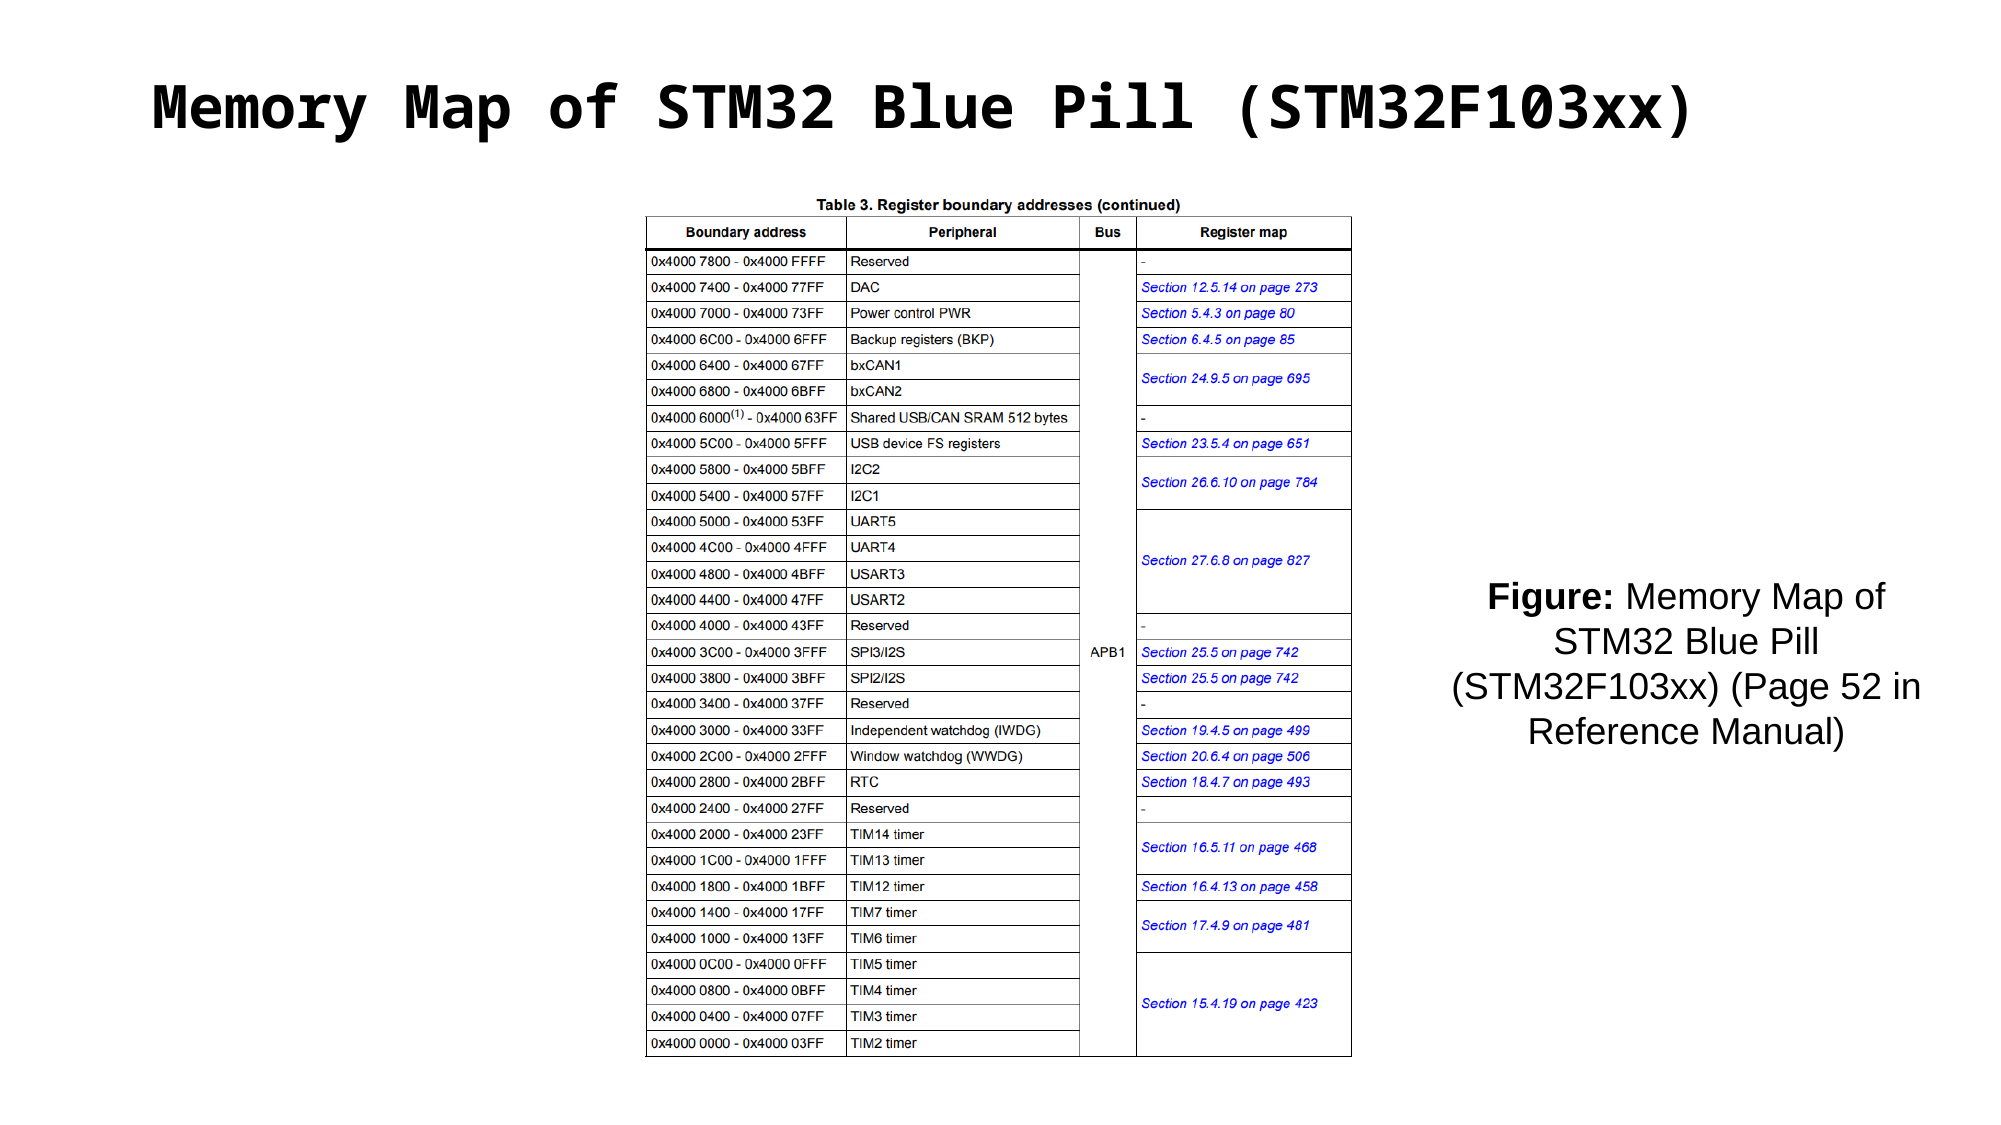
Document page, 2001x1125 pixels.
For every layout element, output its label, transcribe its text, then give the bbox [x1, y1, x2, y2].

title Memory Map of STM32 Blue Pill (STM32F103xx) [137, 59, 1863, 149]
text_box Figure: Memory Map of STM32 Blue Pill (STM32F103xx) (Page 52 in Reference Manual) [1412, 562, 1961, 763]
picture [642, 194, 1356, 1062]
